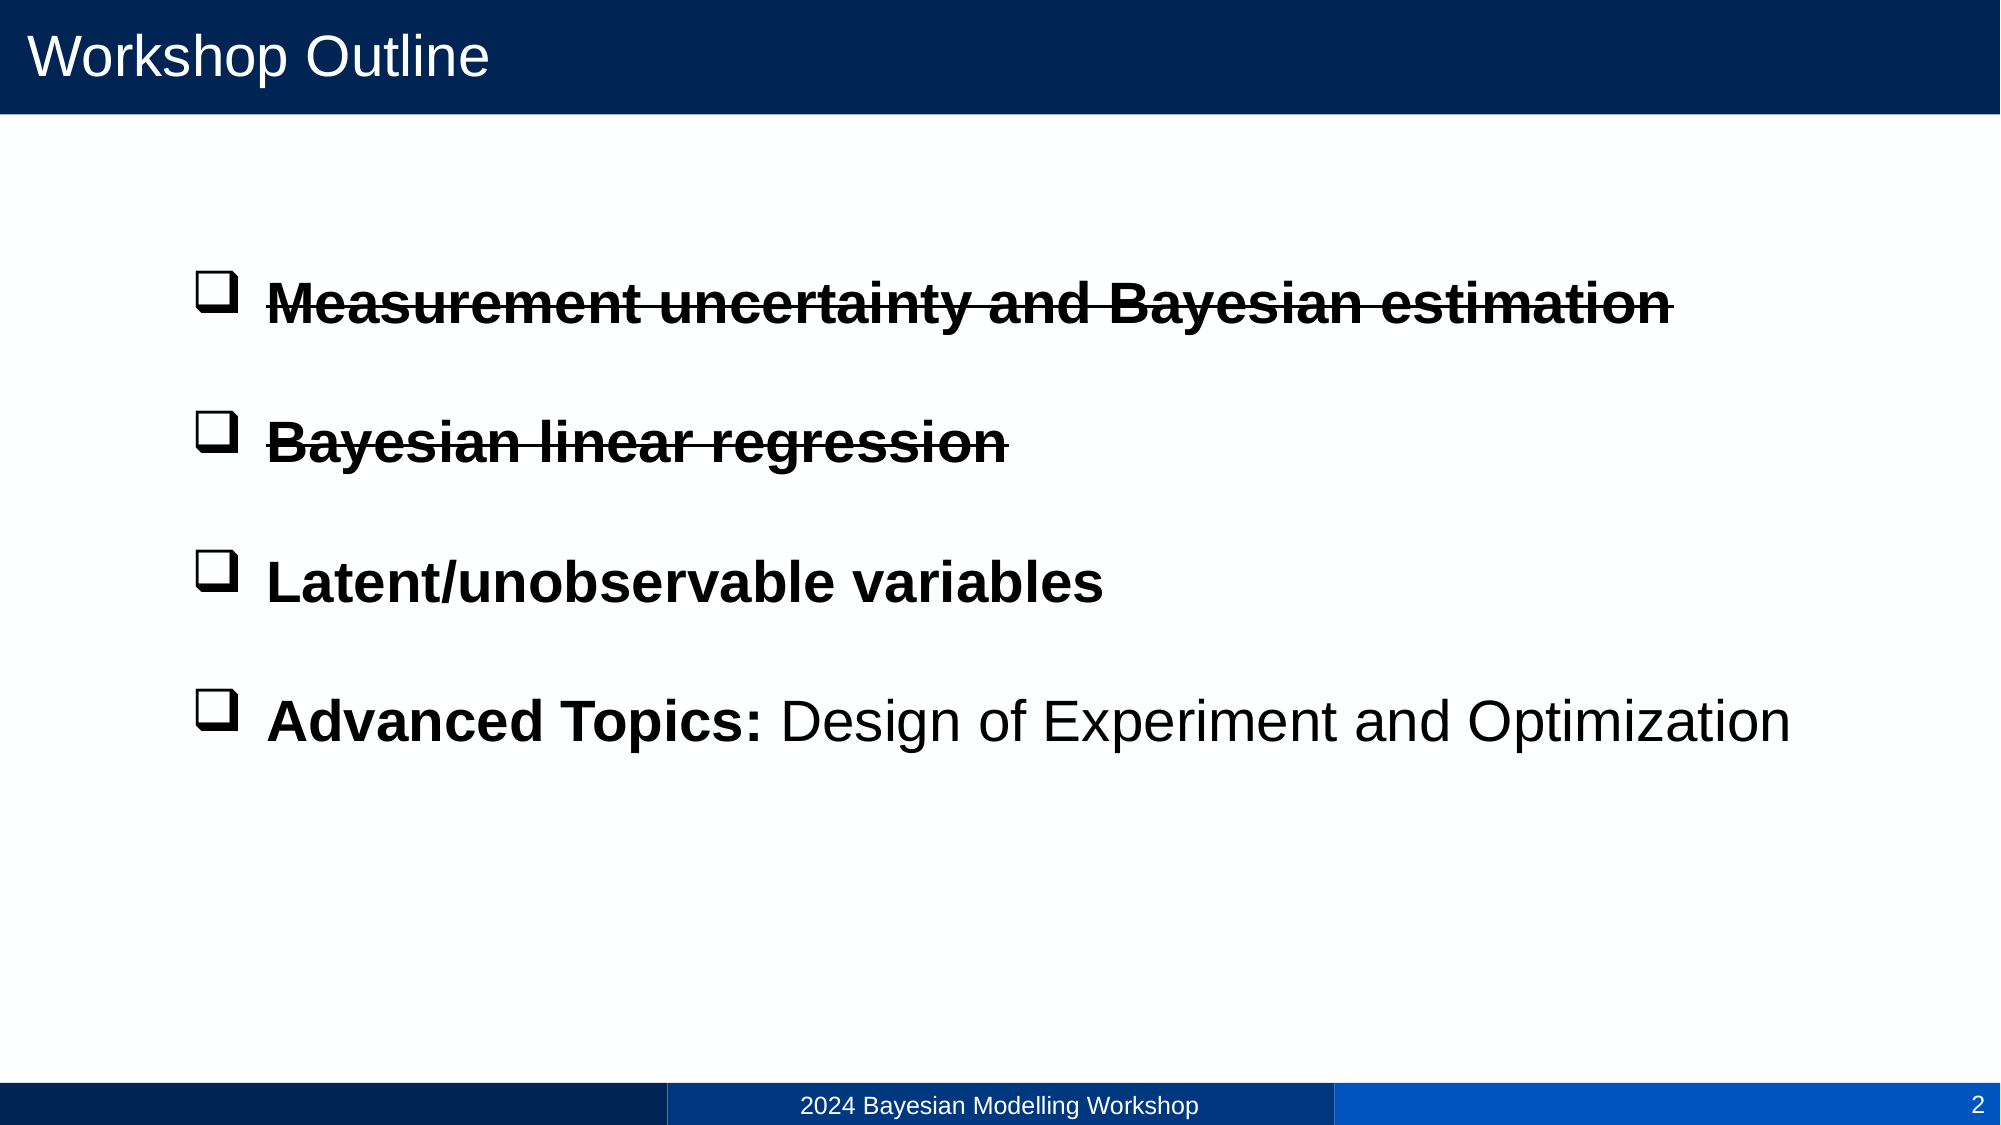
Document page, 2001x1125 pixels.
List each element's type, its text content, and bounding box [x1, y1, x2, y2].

text_box Measurement uncertainty and Bayesian estimation Bayesian linear regression Latent/unobservable variables Advanced Topics: Design of Experiment and Optimization [176, 250, 1824, 1025]
title Workshop Outline [12, 6, 1984, 108]
